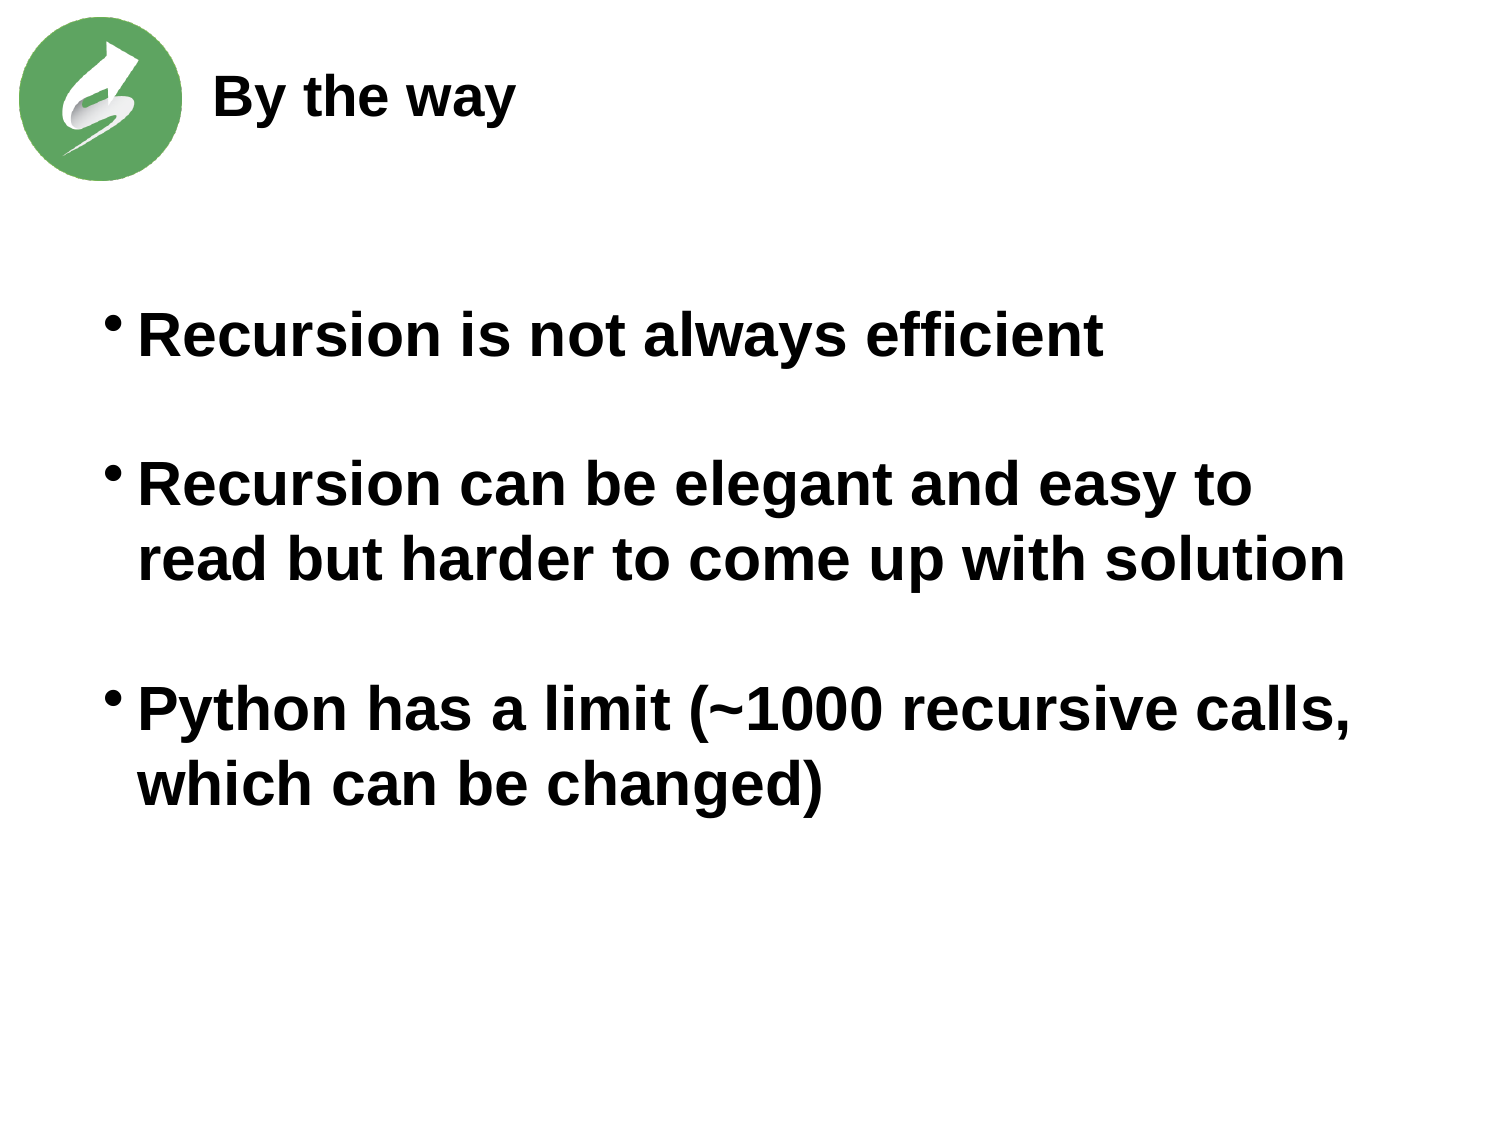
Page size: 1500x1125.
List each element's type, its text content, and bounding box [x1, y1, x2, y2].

picture [17, 16, 183, 181]
text_box Recursion is not always efficient Recursion can be elegant and easy to read but harder to come up with solution Python has a limit (~1000 recursive calls, which can be changed) [102, 218, 1381, 1118]
text_box By the way [212, 58, 1381, 218]
